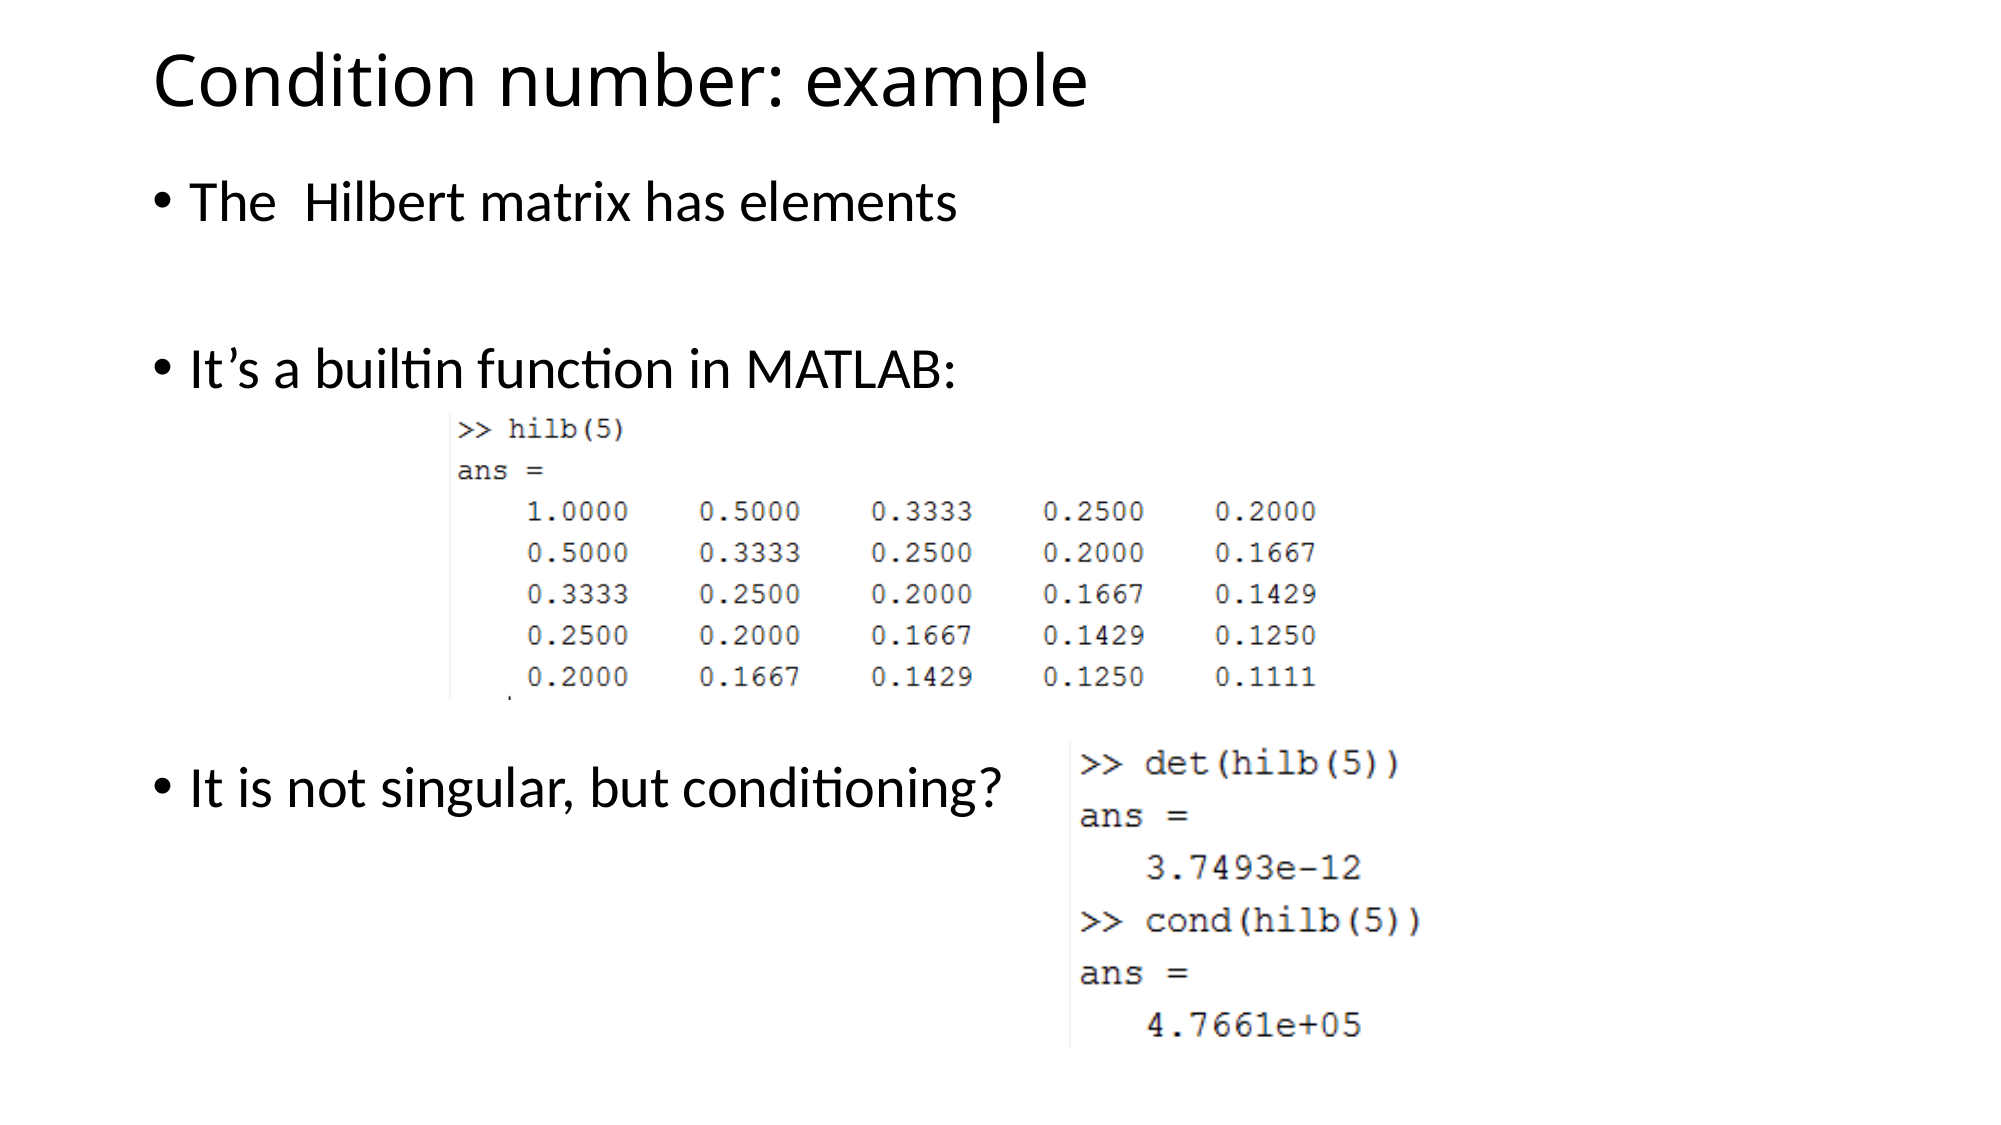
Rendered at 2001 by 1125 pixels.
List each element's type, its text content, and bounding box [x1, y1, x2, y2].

picture [449, 414, 1326, 700]
title Condition number: example [137, 37, 1863, 130]
picture [1068, 742, 1483, 1048]
